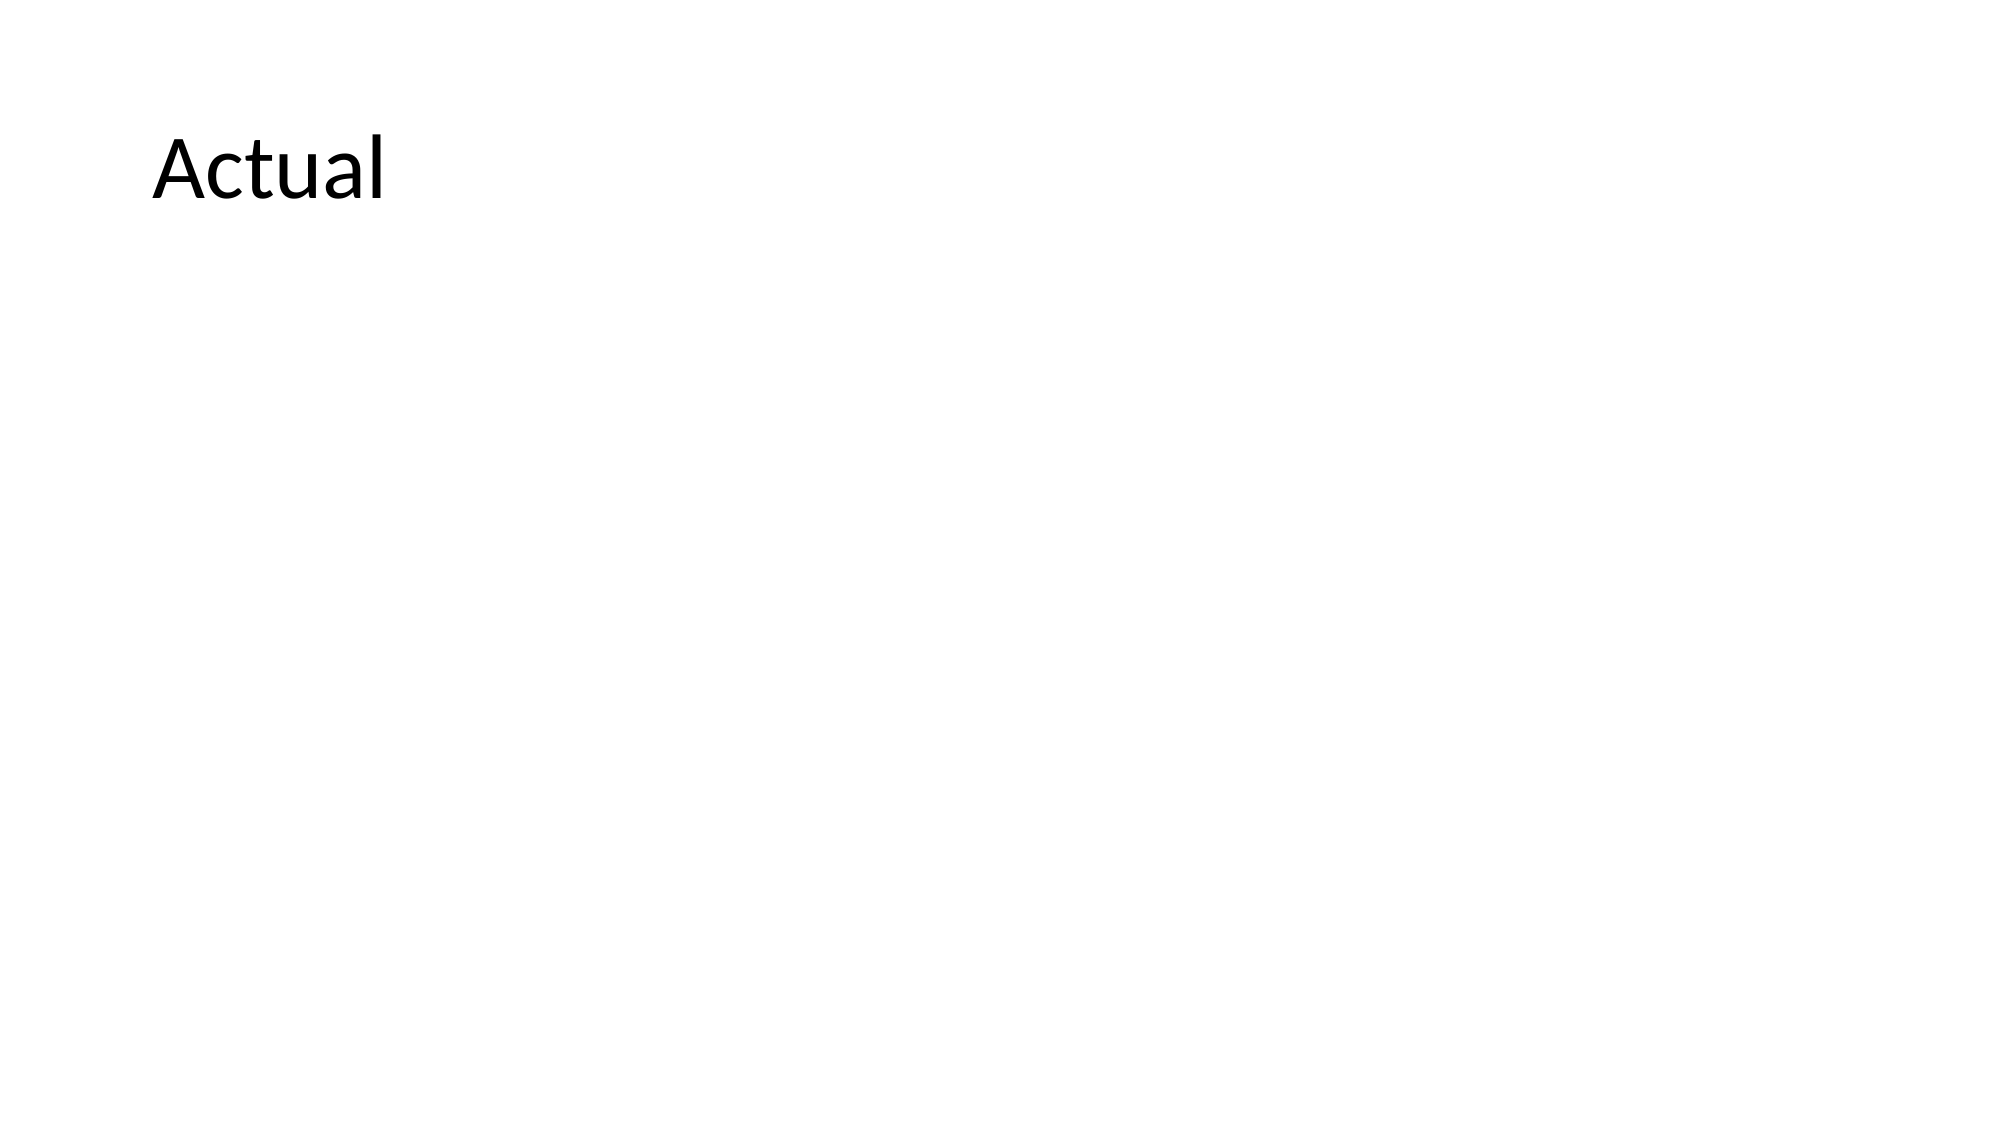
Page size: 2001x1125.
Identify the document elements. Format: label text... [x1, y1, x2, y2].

title Actual [137, 59, 1863, 278]
